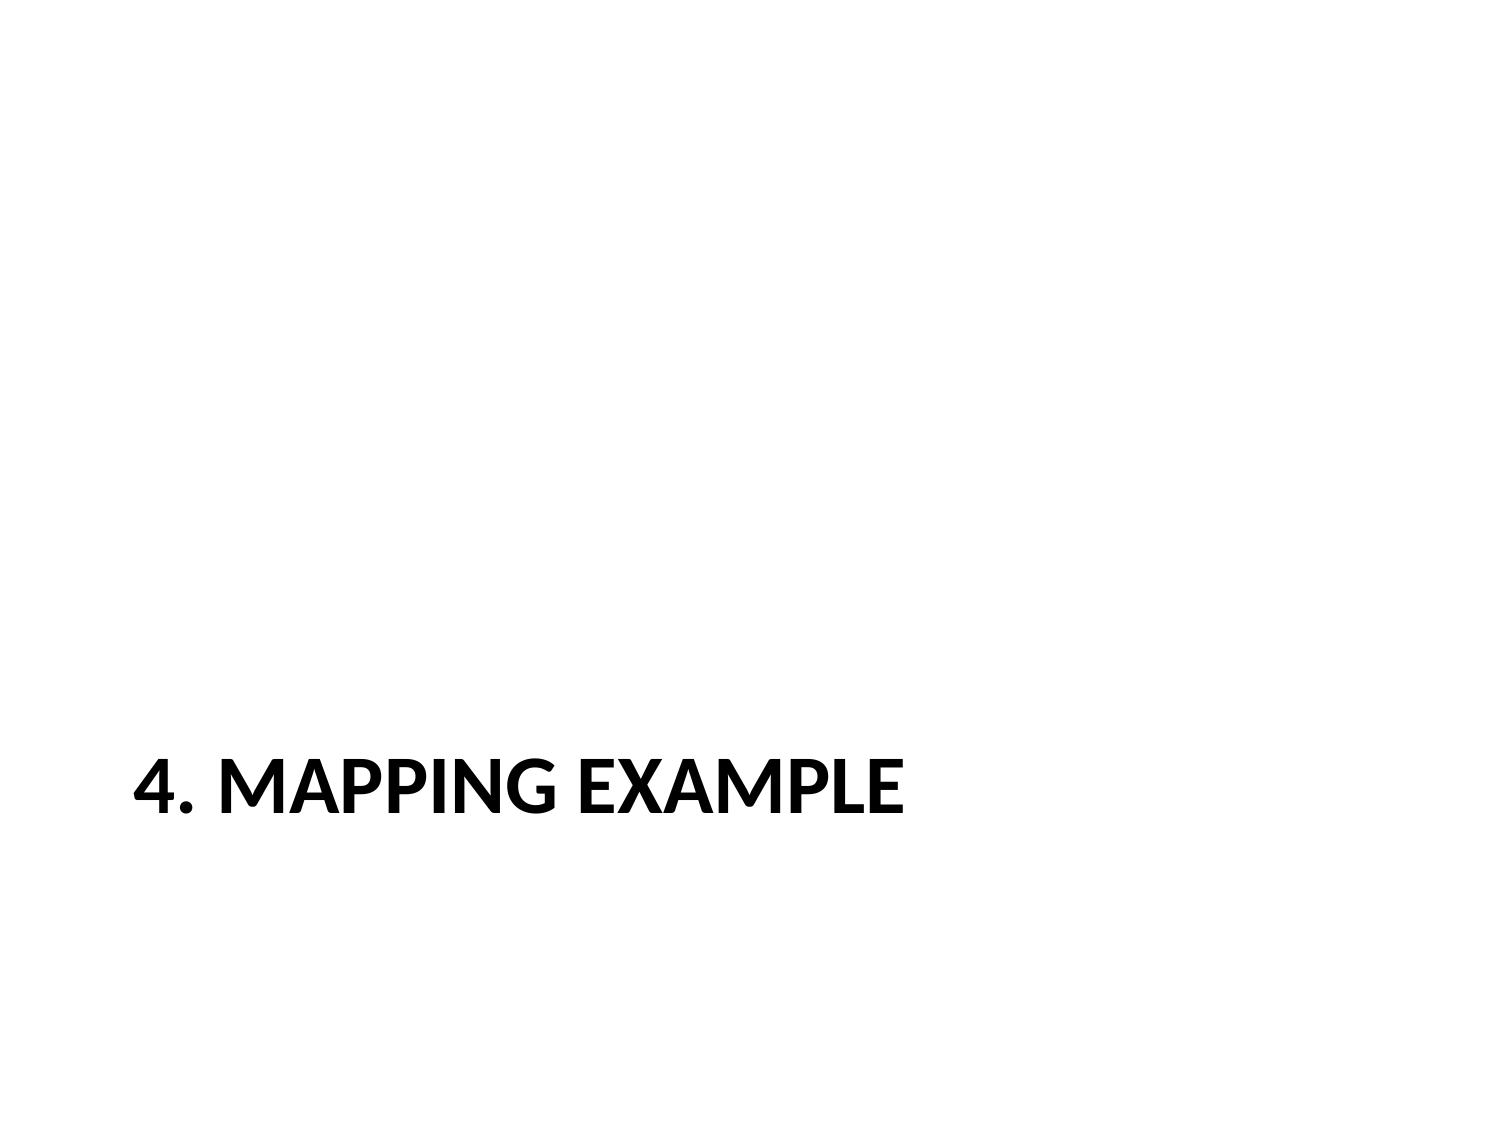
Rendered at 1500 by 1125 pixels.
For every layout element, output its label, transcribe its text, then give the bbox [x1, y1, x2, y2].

title 4. Mapping Example [118, 722, 1394, 947]
